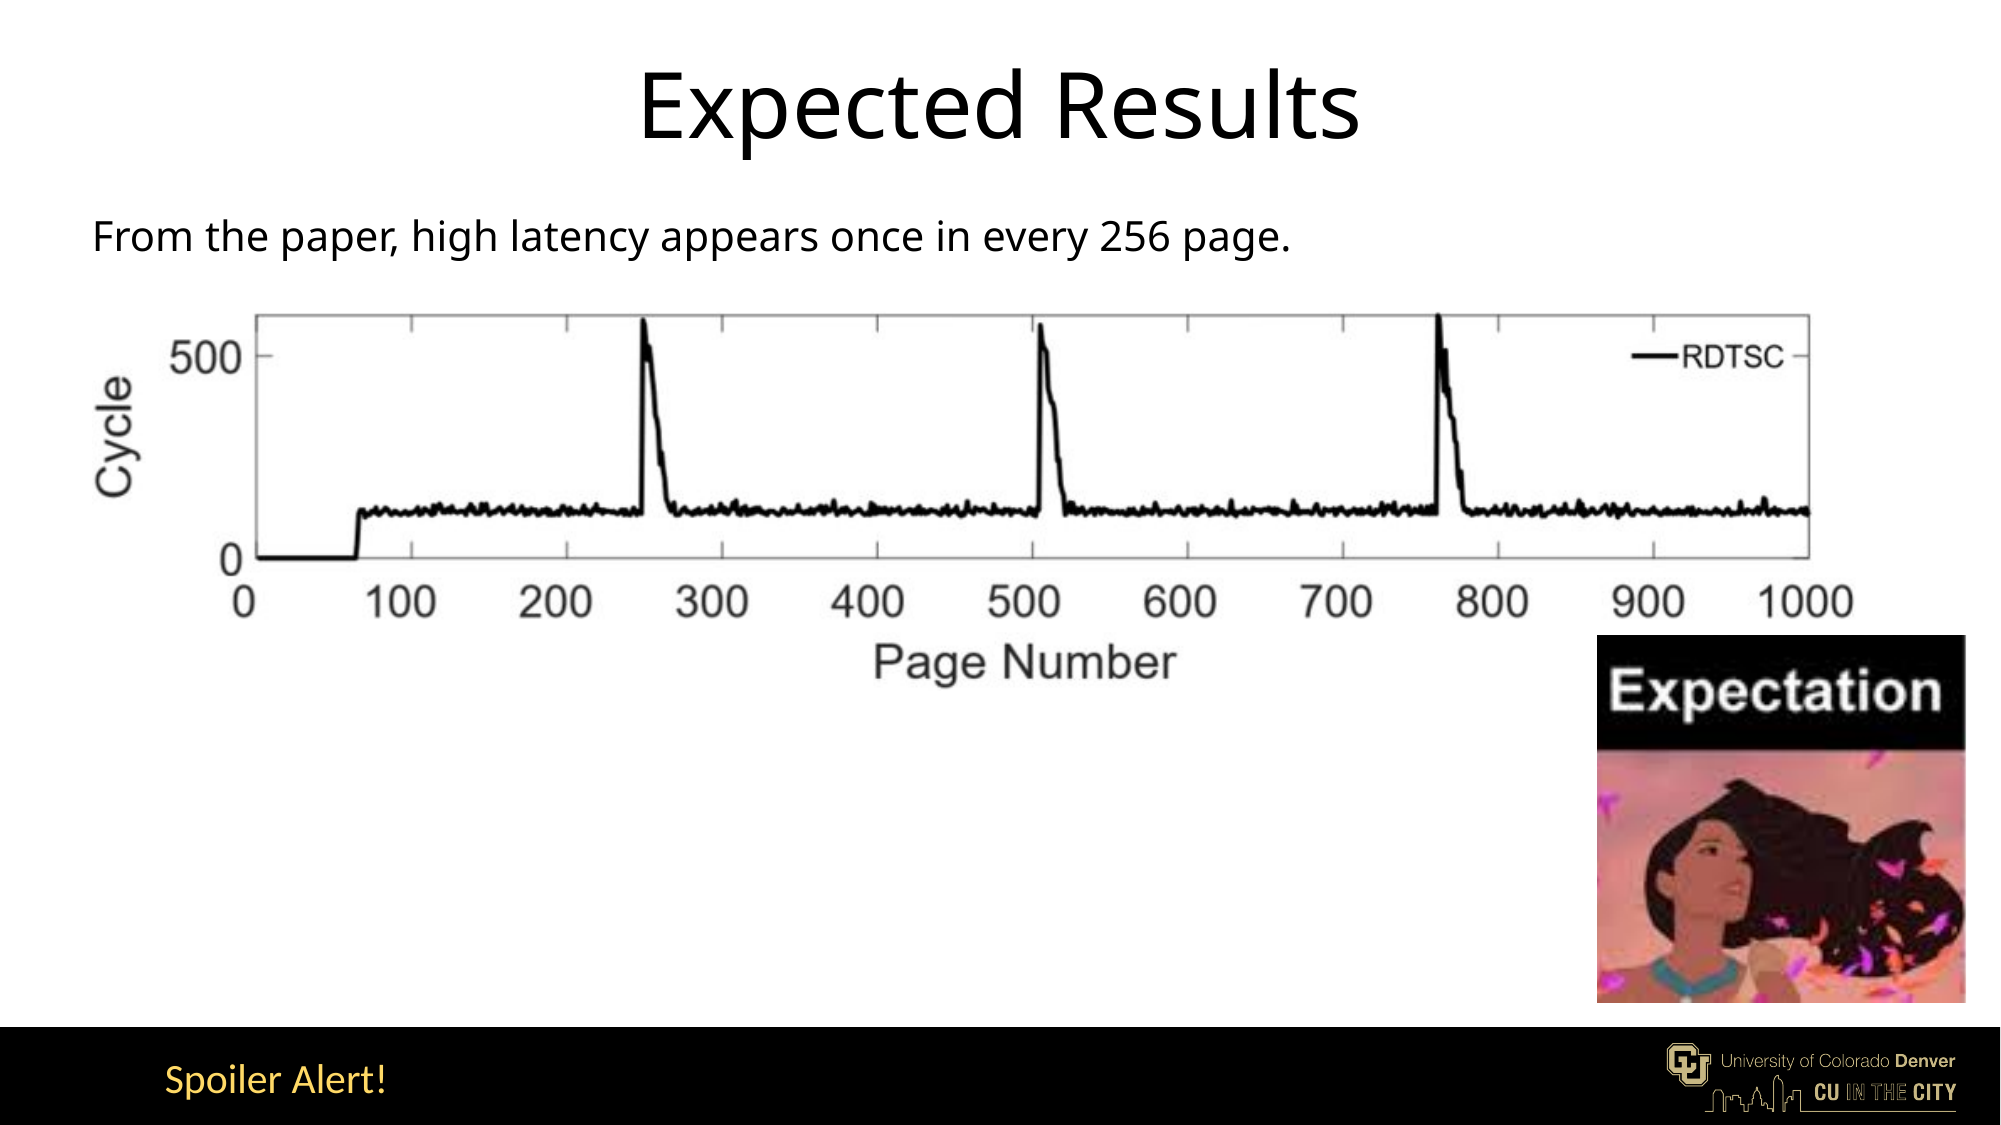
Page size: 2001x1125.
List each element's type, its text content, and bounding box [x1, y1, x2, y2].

picture [92, 304, 1967, 1003]
title Expected Results [137, 0, 1863, 218]
text_box From the paper, high latency appears once in every 256 page. [59, 187, 1336, 289]
picture [1666, 1042, 1957, 1112]
